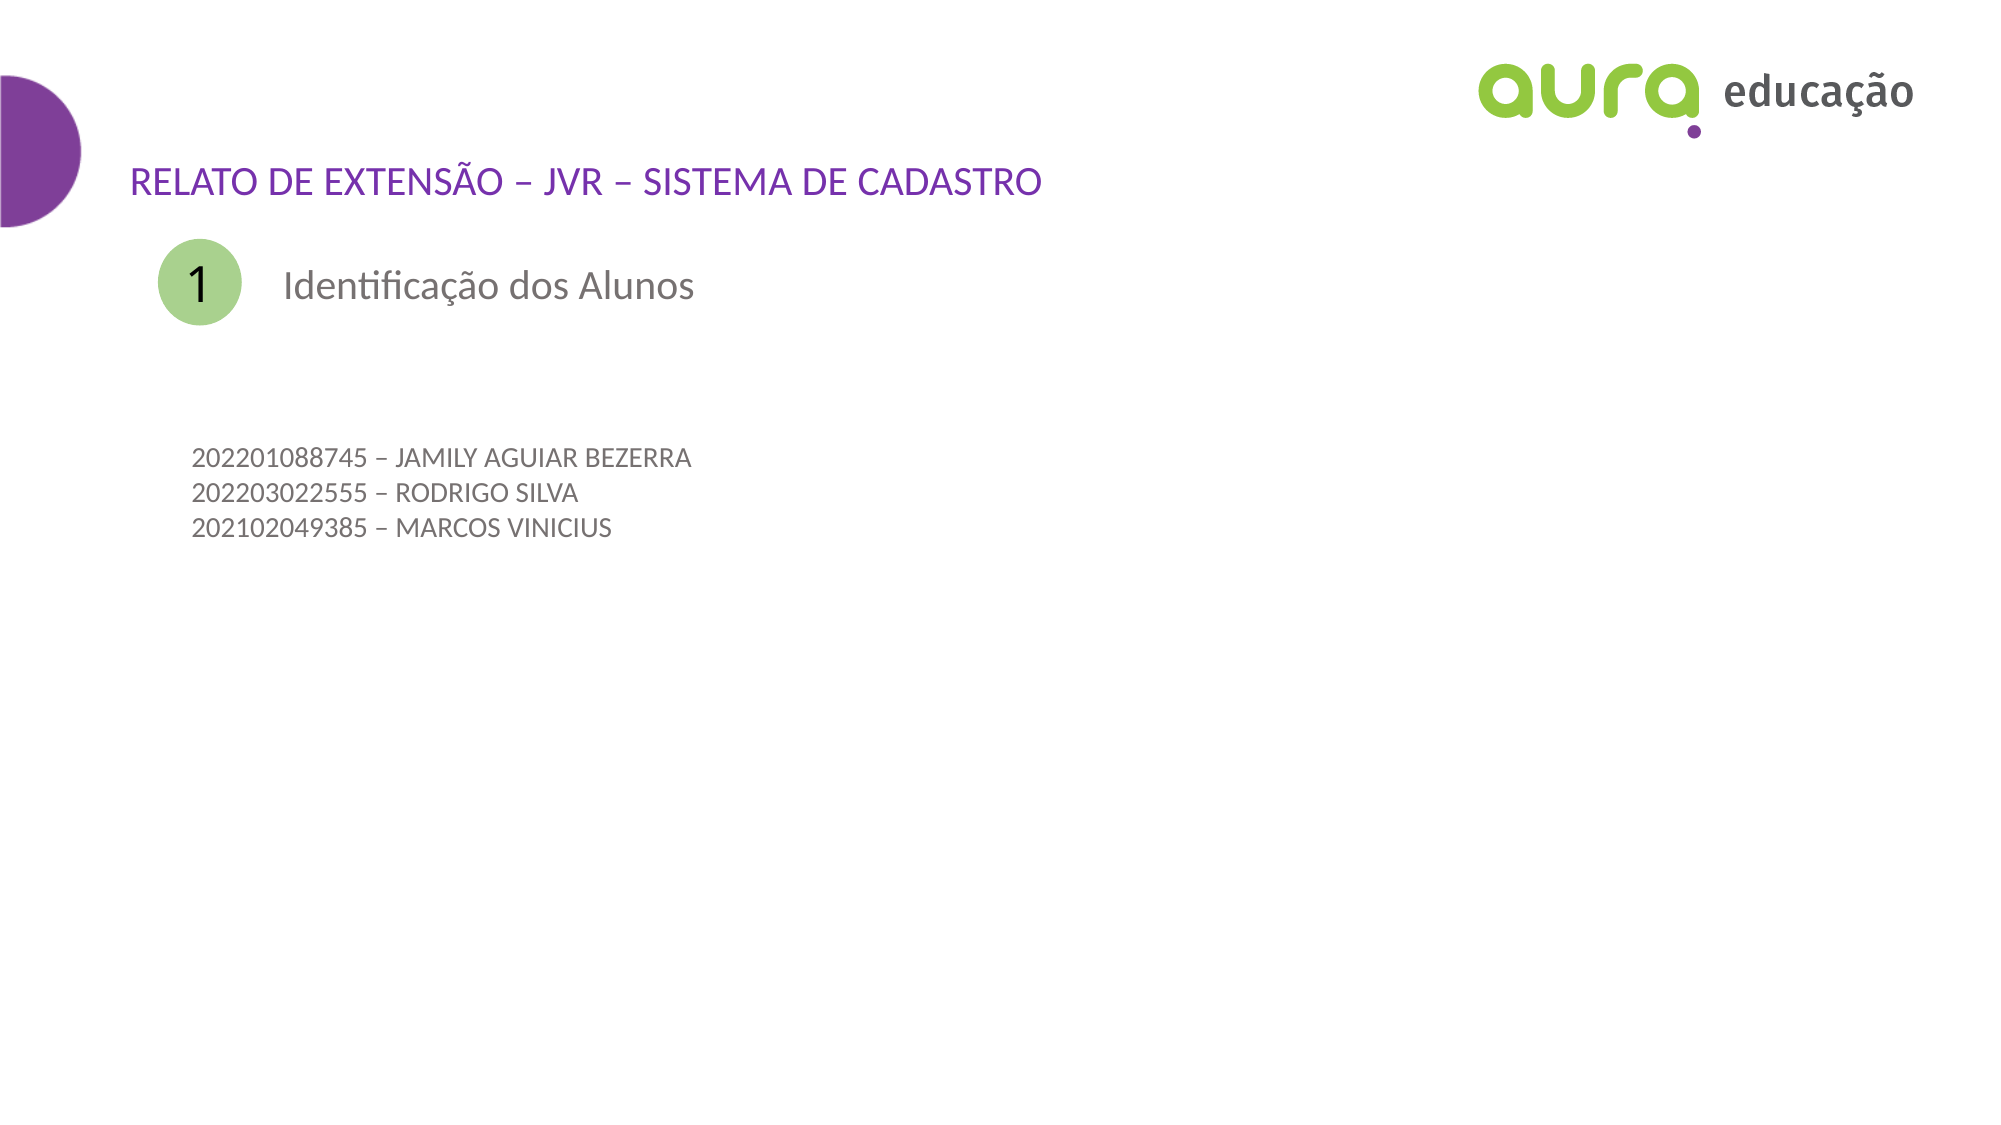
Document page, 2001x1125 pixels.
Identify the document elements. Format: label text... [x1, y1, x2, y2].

picture [0, 73, 84, 230]
text_box Identificação dos Alunos [268, 250, 1736, 315]
text_box 202201088745 – JAMILY AGUIAR BEZERRA 202203022555 – RODRIGO SILVA 202102049385 – MARCOS VINICIUS [176, 431, 1002, 586]
picture [1420, 17, 1980, 174]
text_box RELATO DE EXTENSÃO – JVR – SISTEMA DE CADASTRO [114, 146, 1664, 212]
text_box 1 [157, 238, 242, 326]
